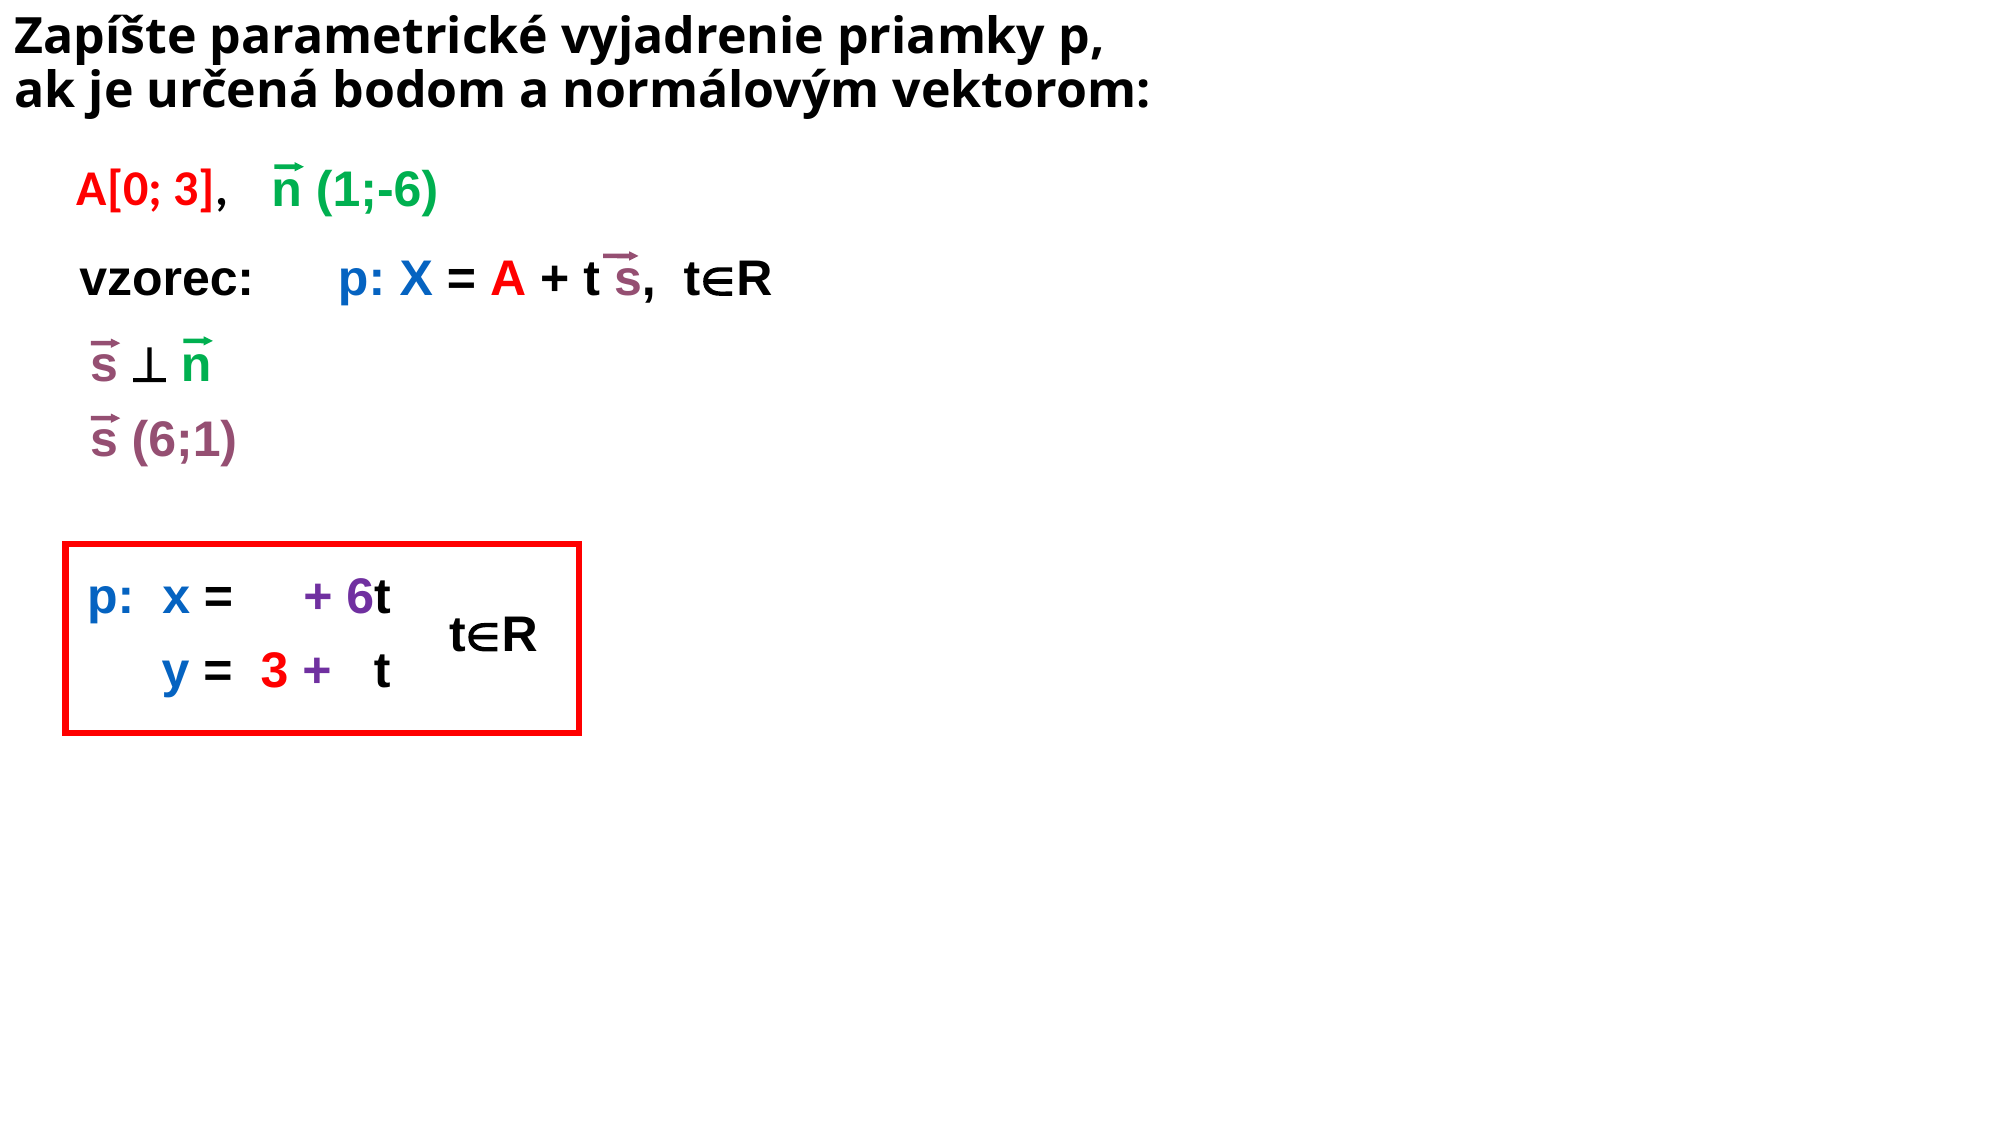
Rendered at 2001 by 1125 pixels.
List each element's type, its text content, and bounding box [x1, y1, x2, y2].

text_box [61, 213, 828, 320]
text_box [61, 399, 310, 474]
text_box A[0; 3], [62, 147, 255, 213]
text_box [61, 323, 310, 399]
text_box y = 3 + t [146, 629, 406, 705]
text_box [242, 148, 491, 224]
text_box tR [434, 594, 565, 669]
text_box Zapíšte parametrické vyjadrenie priamky p, ak je určená bodom a normálovým vektorom: [0, 3, 1180, 144]
text_box [65, 544, 580, 734]
text_box p: x = + 6t [72, 555, 406, 631]
